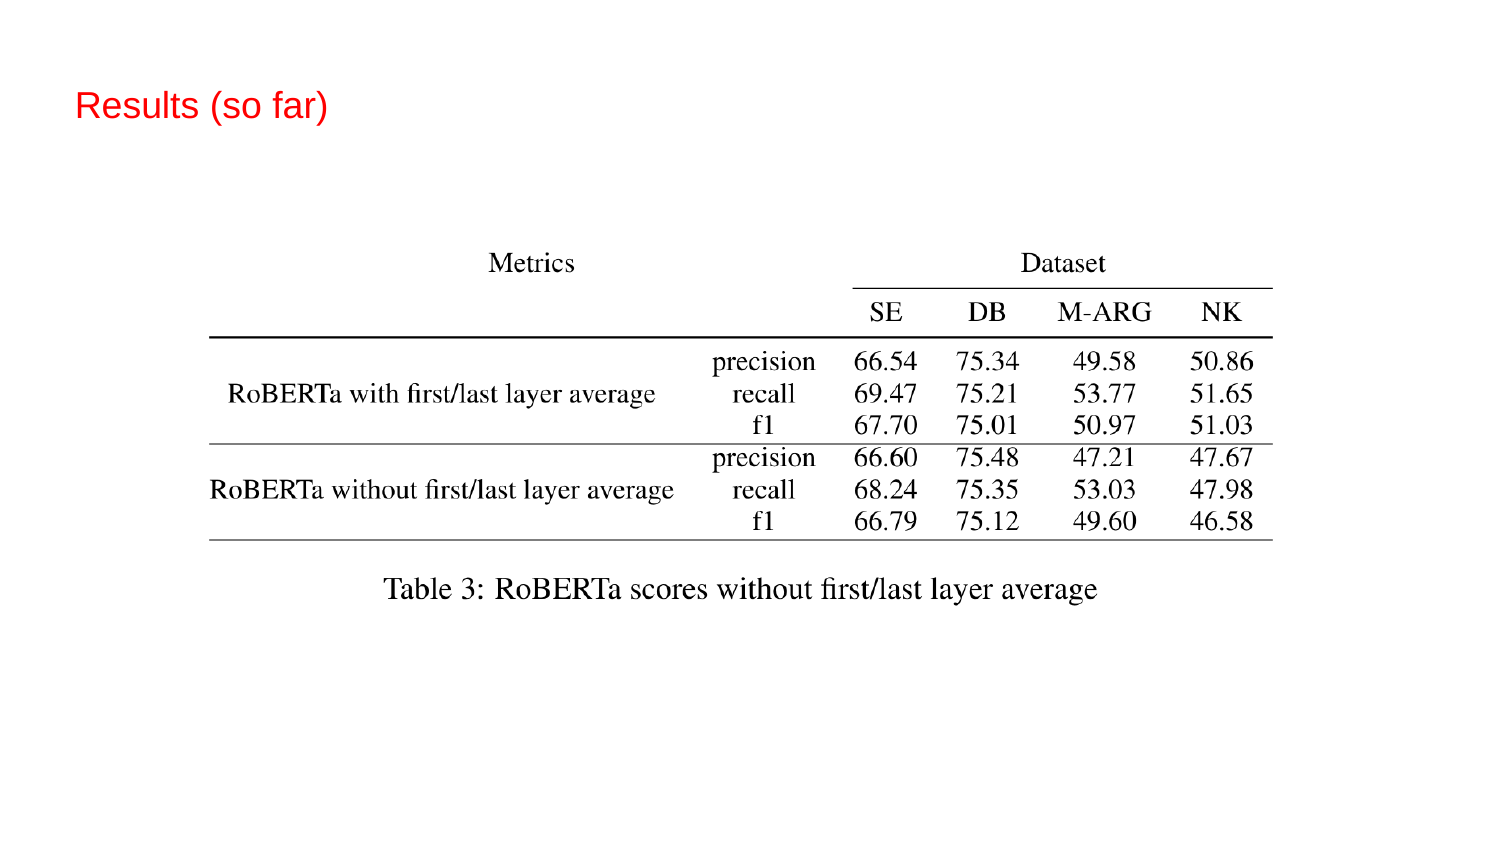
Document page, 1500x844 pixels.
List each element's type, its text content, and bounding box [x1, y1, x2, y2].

text_box Results (so far) [59, 65, 736, 141]
picture [196, 227, 1304, 617]
